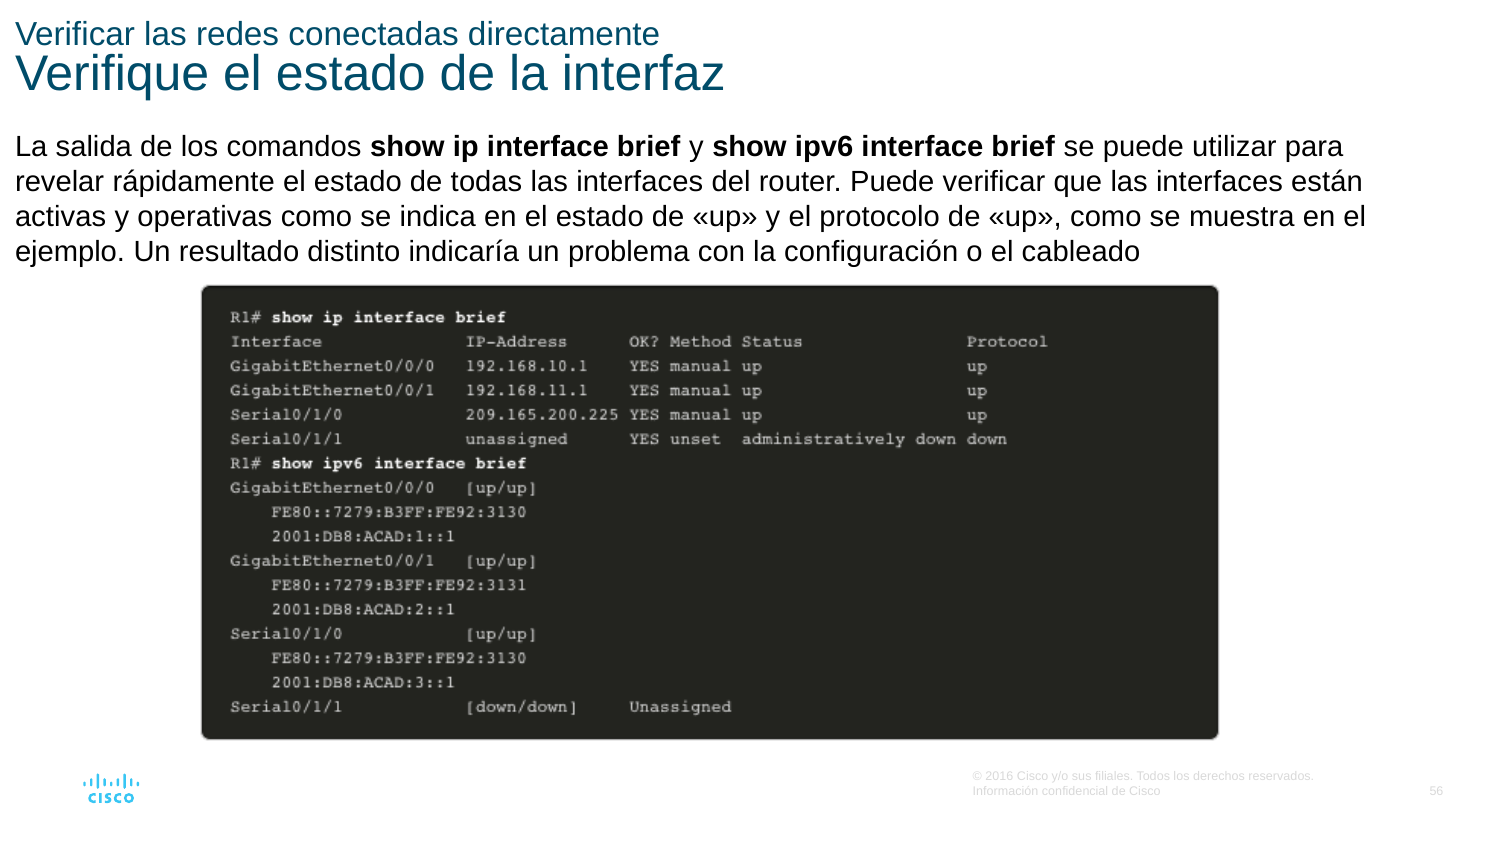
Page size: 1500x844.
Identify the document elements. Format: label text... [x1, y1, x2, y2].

list La salida de los comandos show ip interface brief y show ipv6 interface brief se puede utilizar para revelar rápidamente el estado de todas las interfaces del router. Puede verificar que las interfaces están activas y operativas como se indica en el estado de «up» y el protocolo de «up», como se muestra en el ejemplo. Un resultado distinto indicaría un problema con la configuración o el cableado. [0, 120, 1437, 284]
picture [198, 283, 1223, 744]
title Verificar las redes conectadas directamente Verifique el estado de la interfaz [0, 0, 1369, 120]
